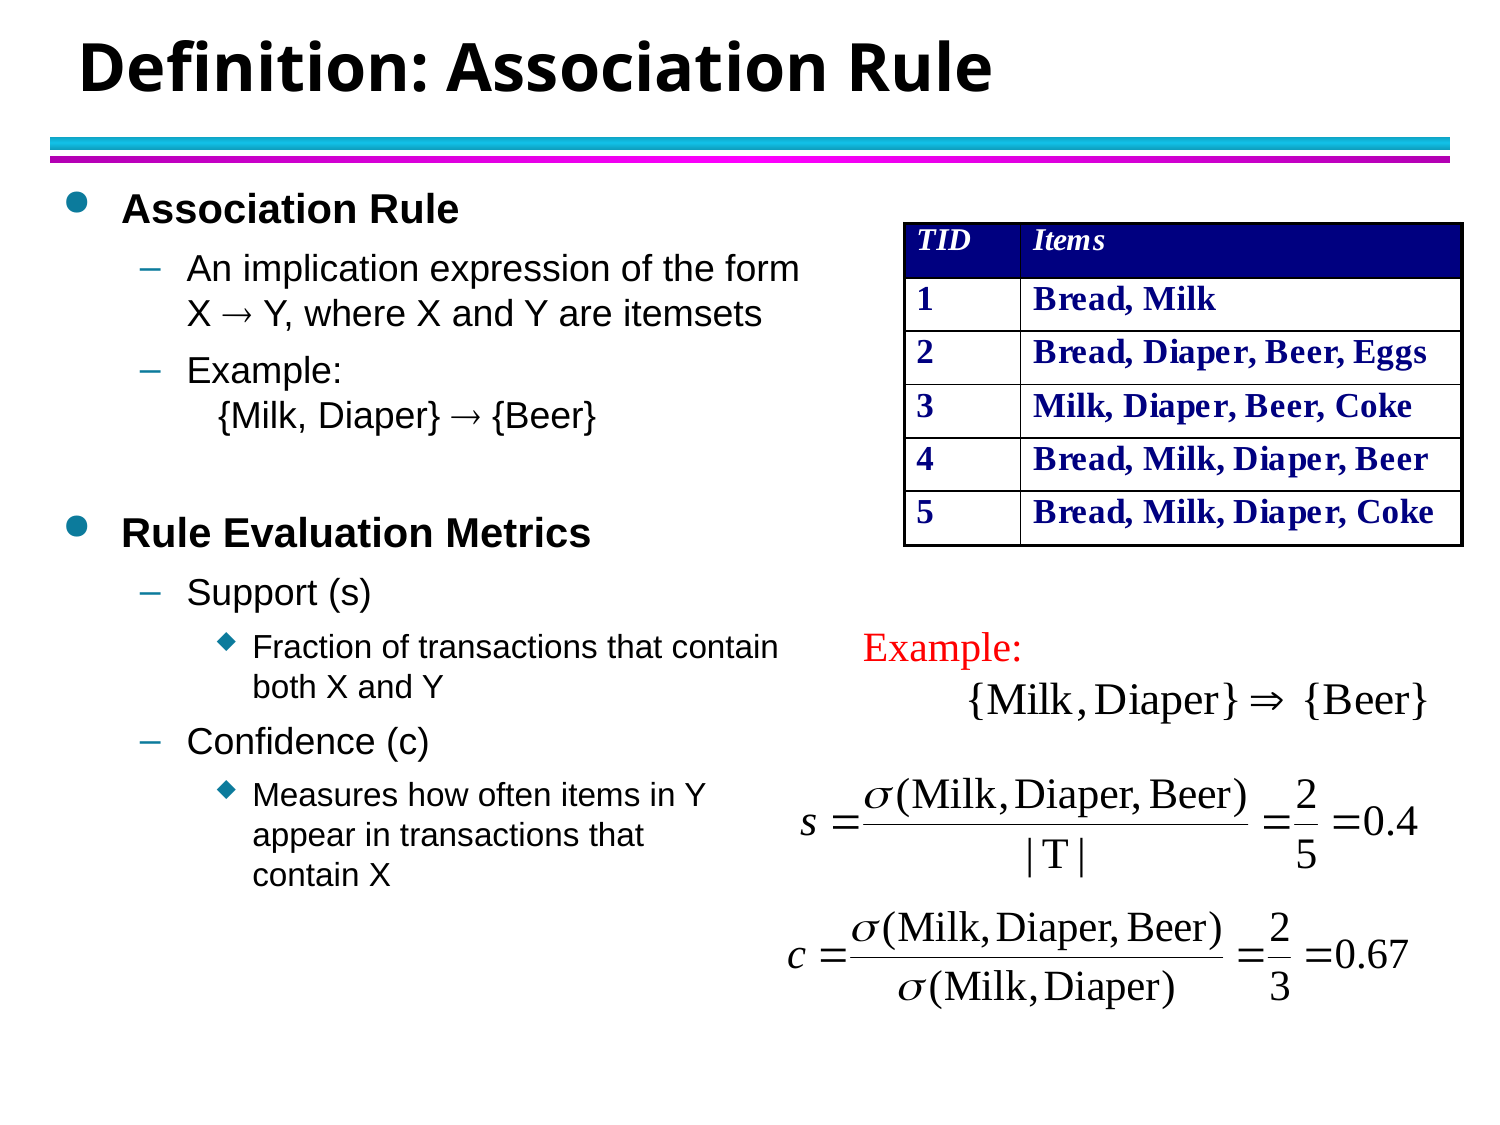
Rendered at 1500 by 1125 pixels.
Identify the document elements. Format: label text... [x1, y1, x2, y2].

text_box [784, 612, 1438, 1015]
title Definition: Association Rule [62, 24, 1421, 113]
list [887, 221, 1476, 576]
text_box Association Rule An implication expression of the form X  Y, where X and Y are itemsets Example: {Milk, Diaper}  {Beer} Rule Evaluation Metrics Support (s) Fraction of transactions that contain both X and Y Confidence (c) Measures how often items in Y appear in transactions that contain X [50, 174, 850, 1050]
